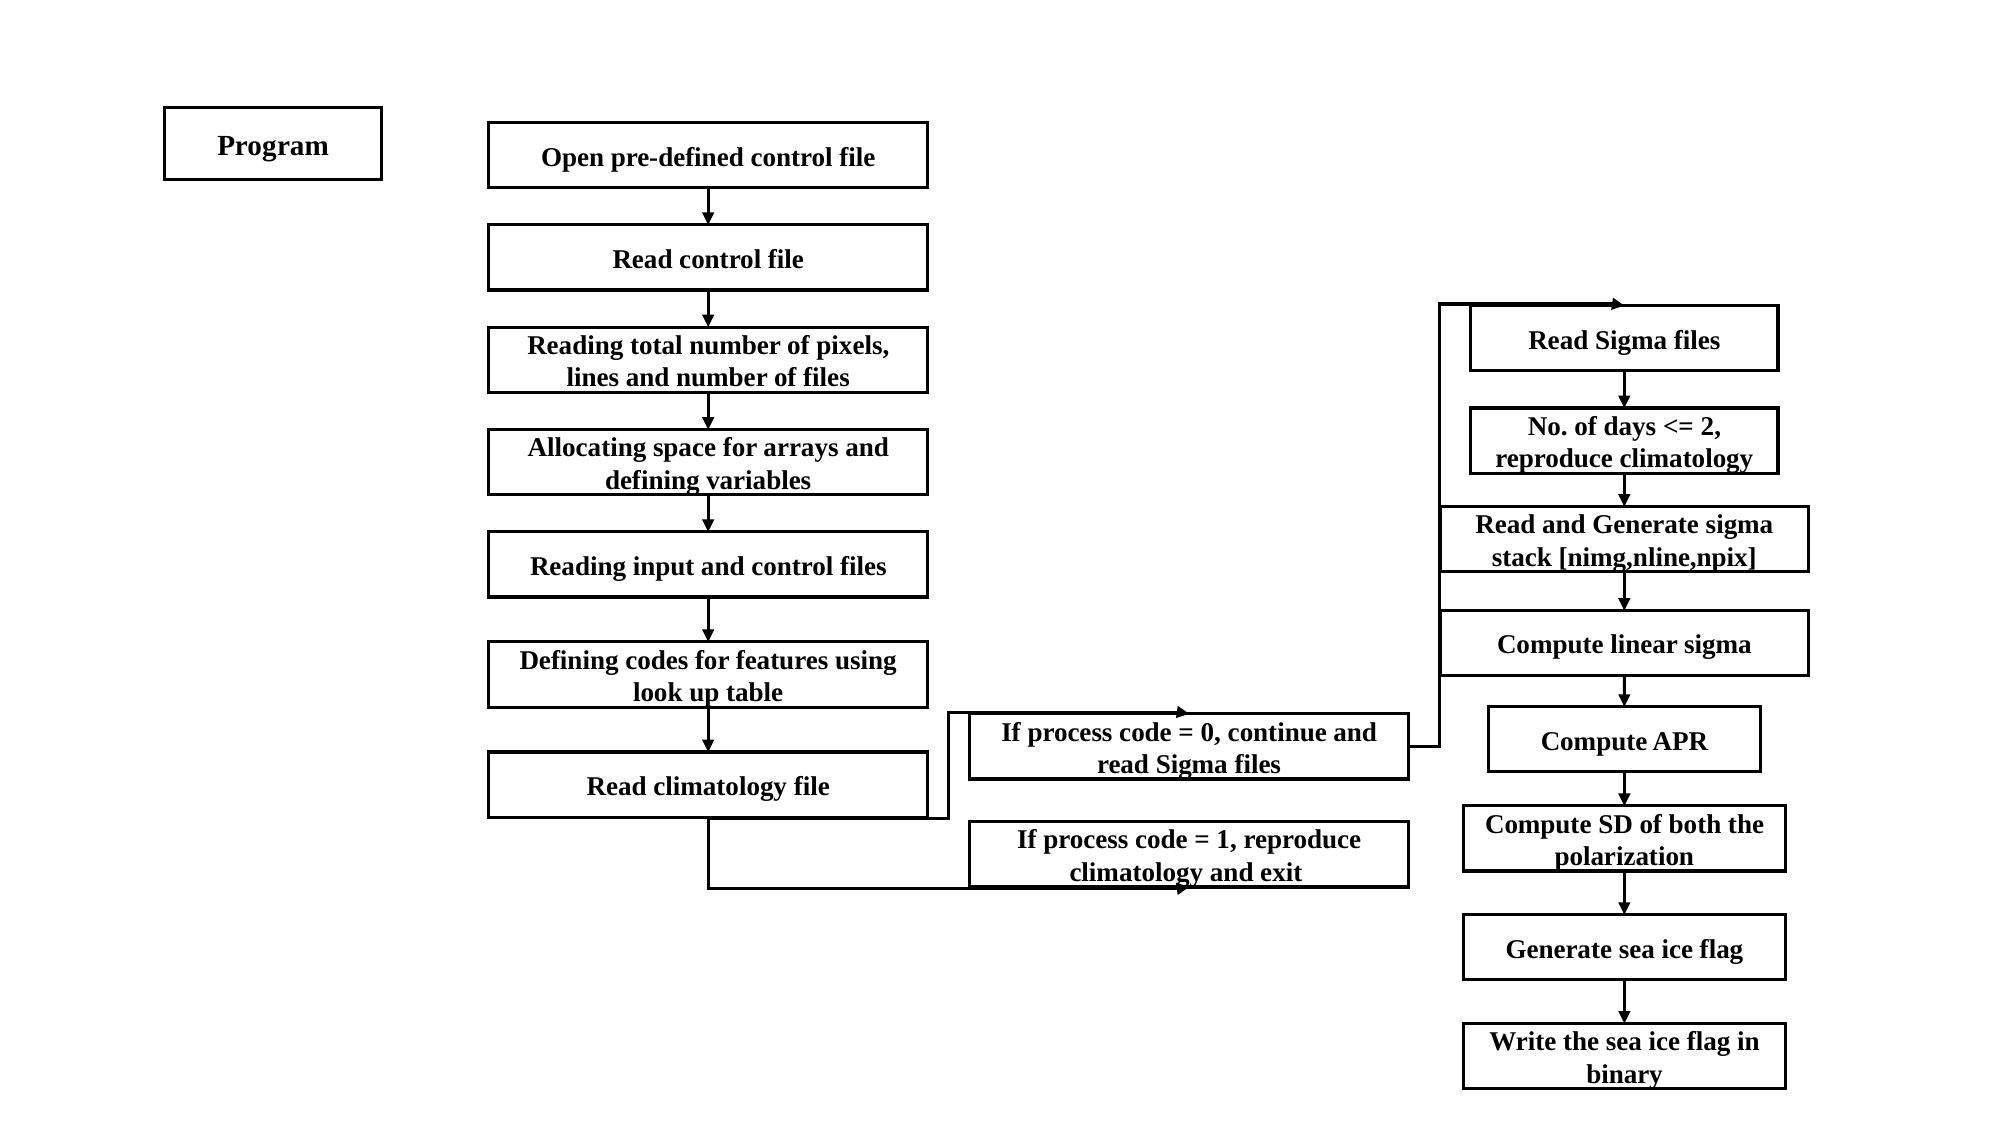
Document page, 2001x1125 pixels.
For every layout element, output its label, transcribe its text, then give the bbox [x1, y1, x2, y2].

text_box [488, 122, 1809, 1089]
text_box Program [163, 107, 383, 181]
